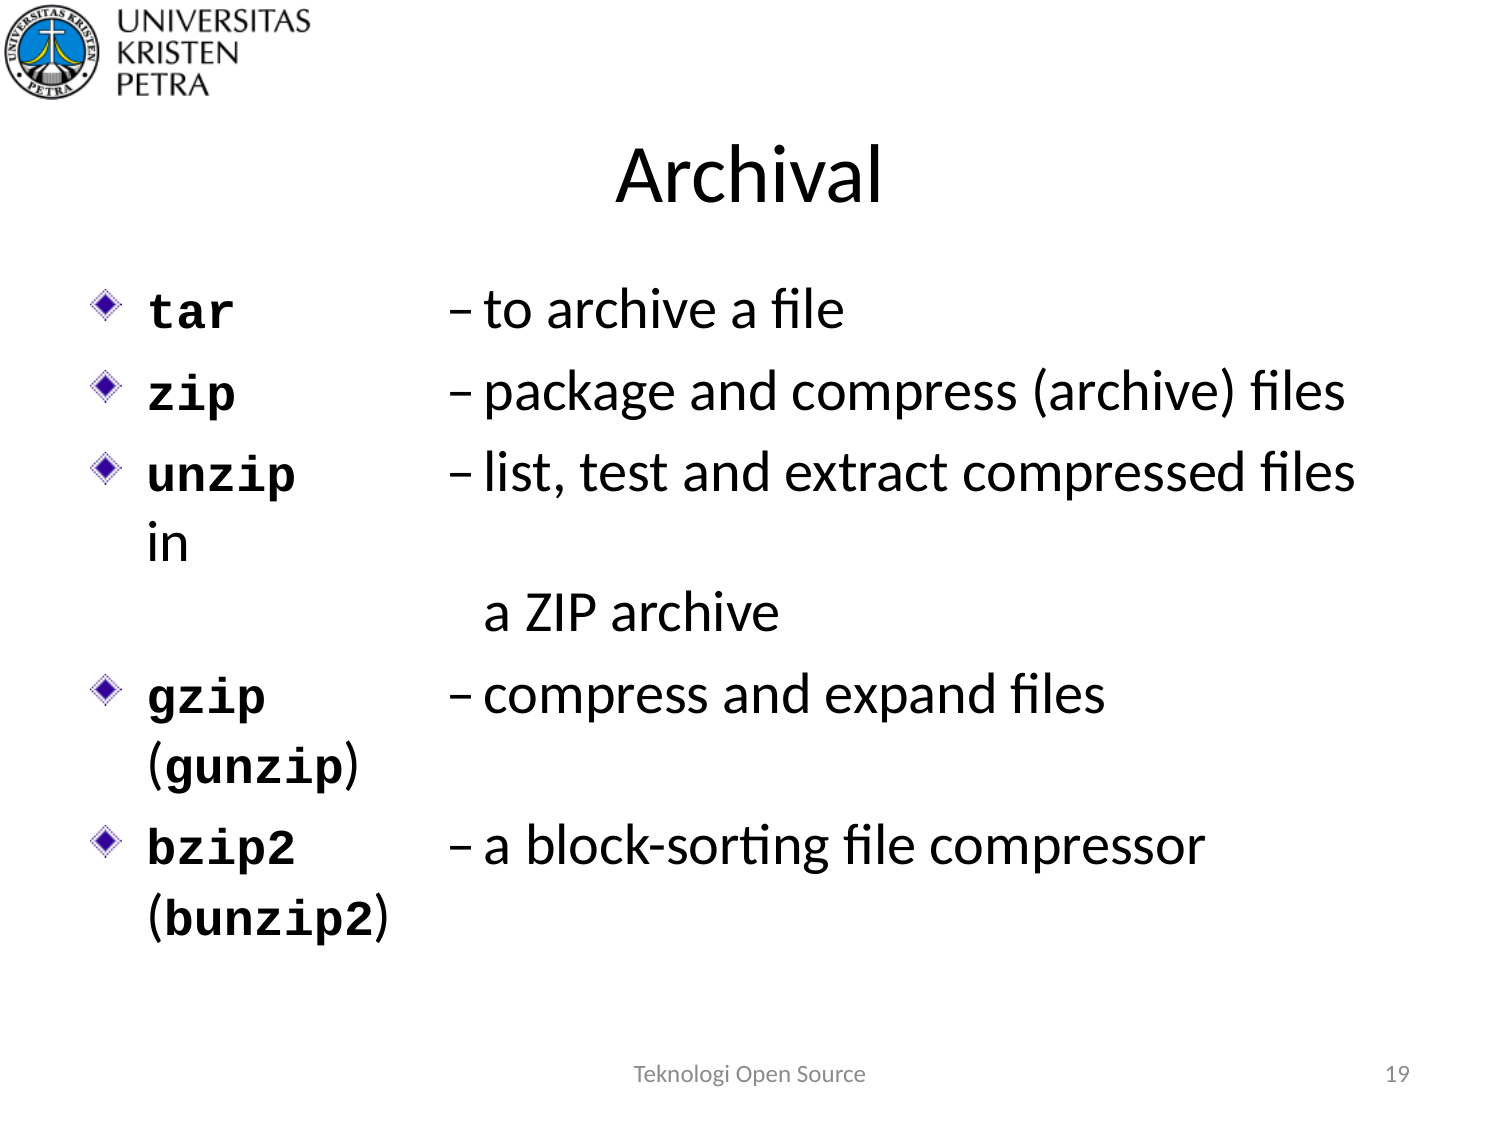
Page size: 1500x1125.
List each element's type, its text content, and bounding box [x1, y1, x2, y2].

picture [4, 4, 313, 100]
picture [90, 825, 122, 858]
title Archival [75, 75, 1425, 262]
slide_number 19 [1074, 1042, 1425, 1103]
picture [90, 289, 122, 321]
picture [90, 674, 122, 706]
list tar – to archive a file zip – package and compress (archive) files unzip – list, test and extract compressed files in a ZIP archive gzip – compress and expand files (gunzip) bzip2 – a block-sorting file compressor (bunzip2) [75, 262, 1425, 1005]
footer Teknologi Open Source [512, 1042, 988, 1103]
picture [90, 370, 122, 403]
picture [90, 452, 122, 485]
